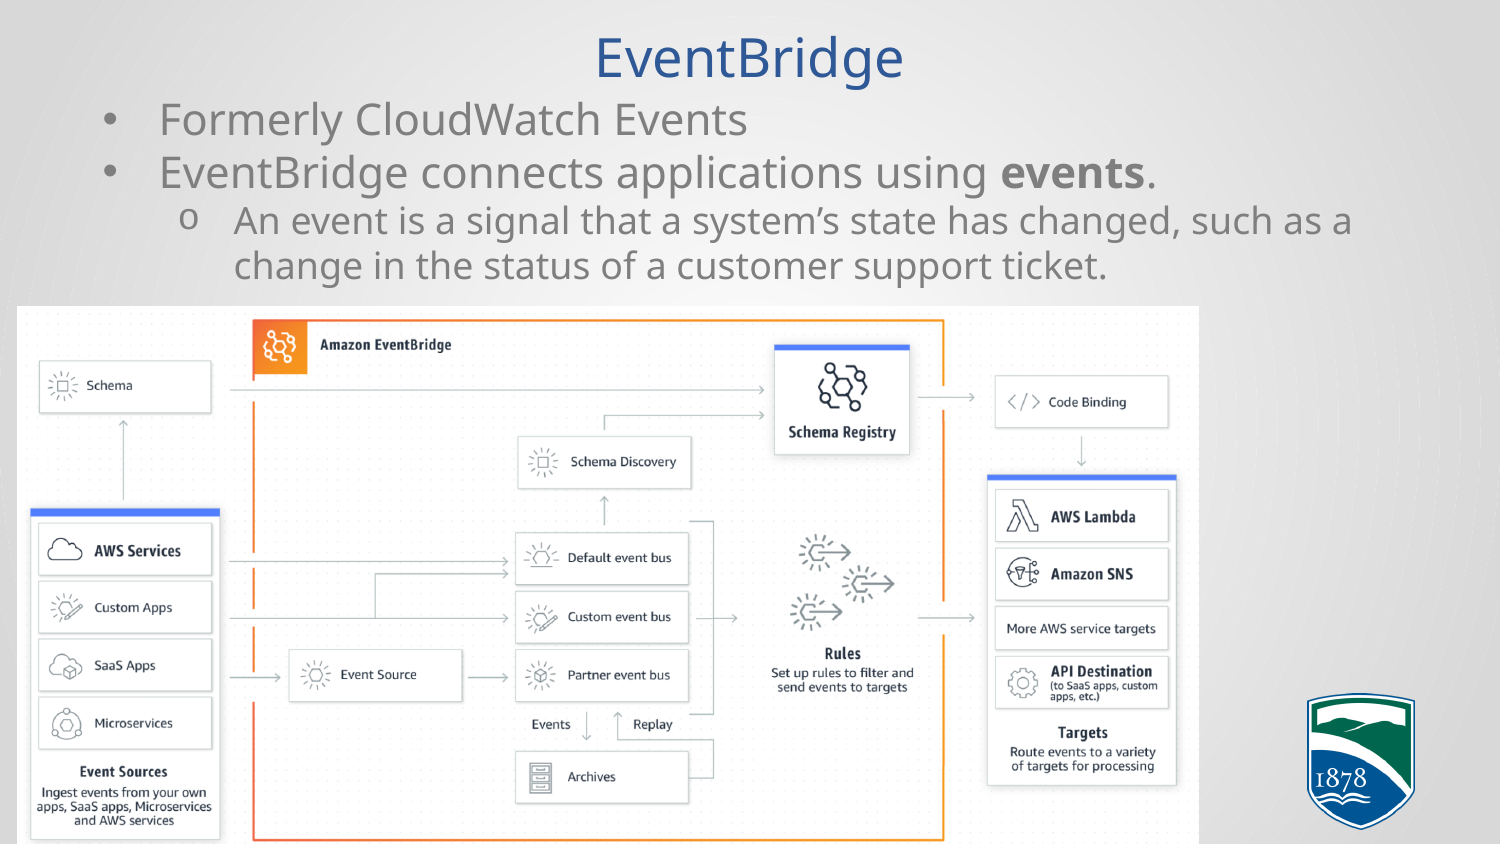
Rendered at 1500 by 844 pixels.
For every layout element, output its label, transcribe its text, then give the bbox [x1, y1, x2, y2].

picture [1307, 713, 1415, 830]
title EventBridge [75, 0, 1425, 113]
picture [17, 306, 1199, 844]
list Formerly CloudWatch Events EventBridge connects applications using events. An event is a signal that a system’s state has changed, such as a change in the status of a customer support ticket. [68, 84, 1419, 713]
